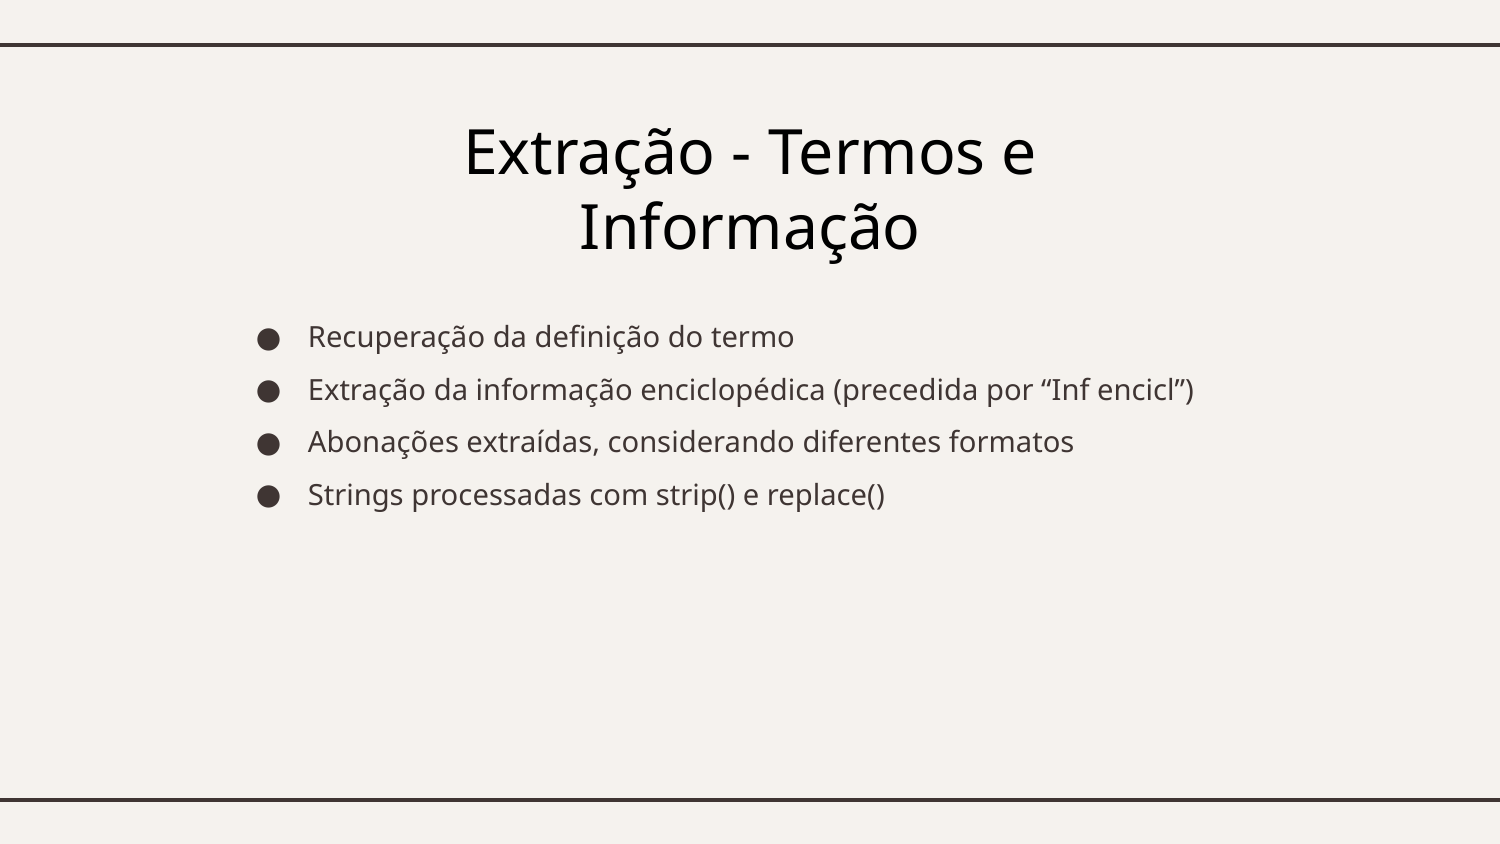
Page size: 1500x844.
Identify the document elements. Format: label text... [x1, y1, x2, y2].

subtitle Recuperação da definição do termo Extração da informação enciclopédica (precedida por “Inf encicl”) Abonações extraídas, considerando diferentes formatos Strings processadas com strip() e replace() [217, 286, 1284, 523]
title Extração - Termos e Informação [298, 96, 1203, 191]
